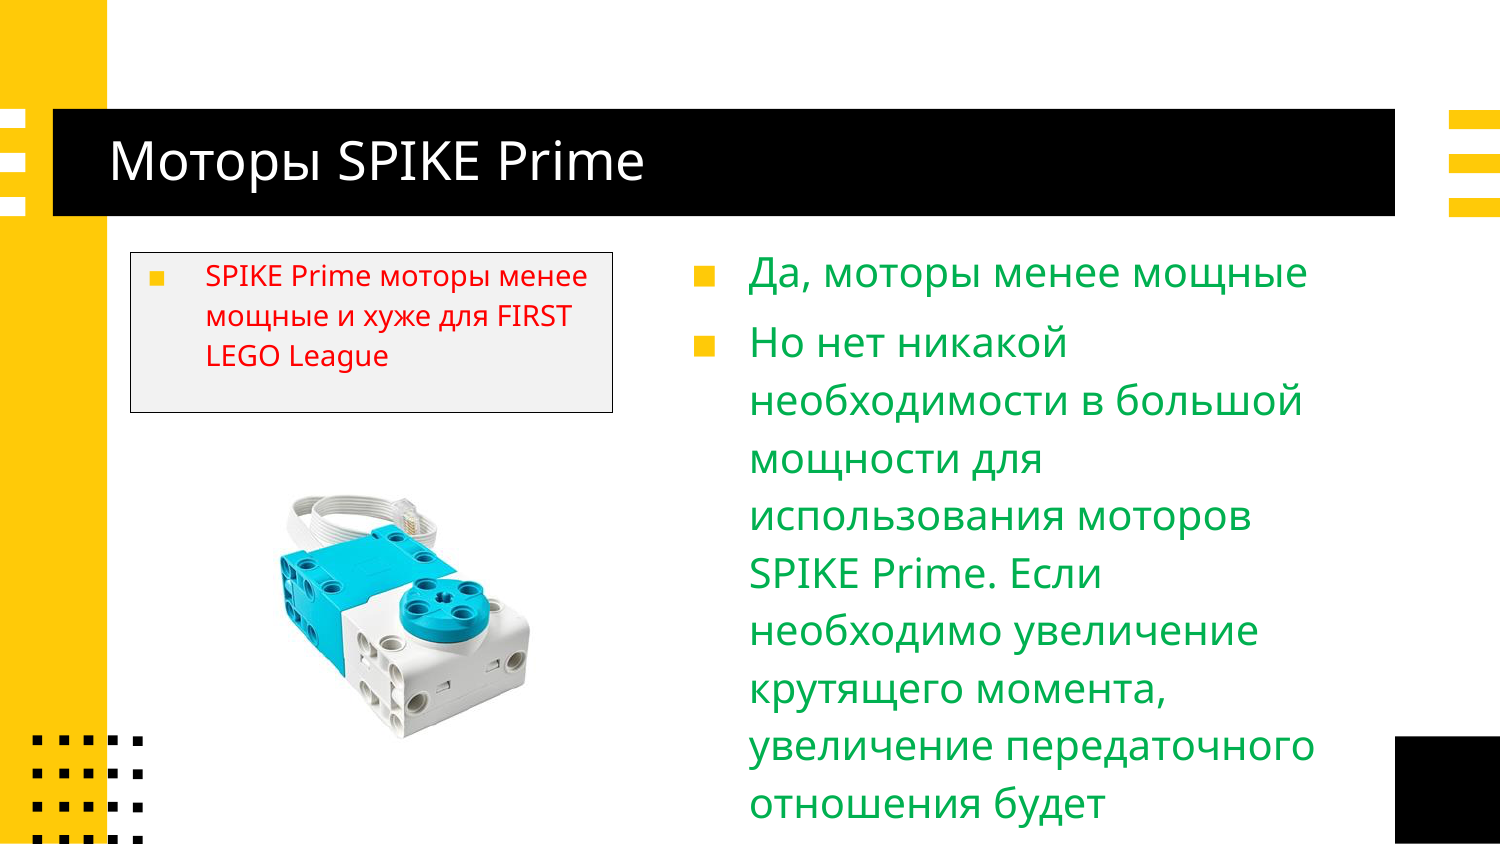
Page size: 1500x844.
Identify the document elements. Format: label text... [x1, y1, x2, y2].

list SPIKE Prime моторы менее мощные и хуже для FIRST LEGO League [130, 252, 613, 413]
title Моторы SPIKE Prime [108, 108, 1396, 217]
picture [210, 470, 598, 762]
list Да, моторы менее мощные Но нет никакой необходимости в большой мощности для использования моторов SPIKE Prime. Если необходимо увеличение крутящего момента, увеличение передаточного отношения будет достаточно [673, 238, 1336, 713]
